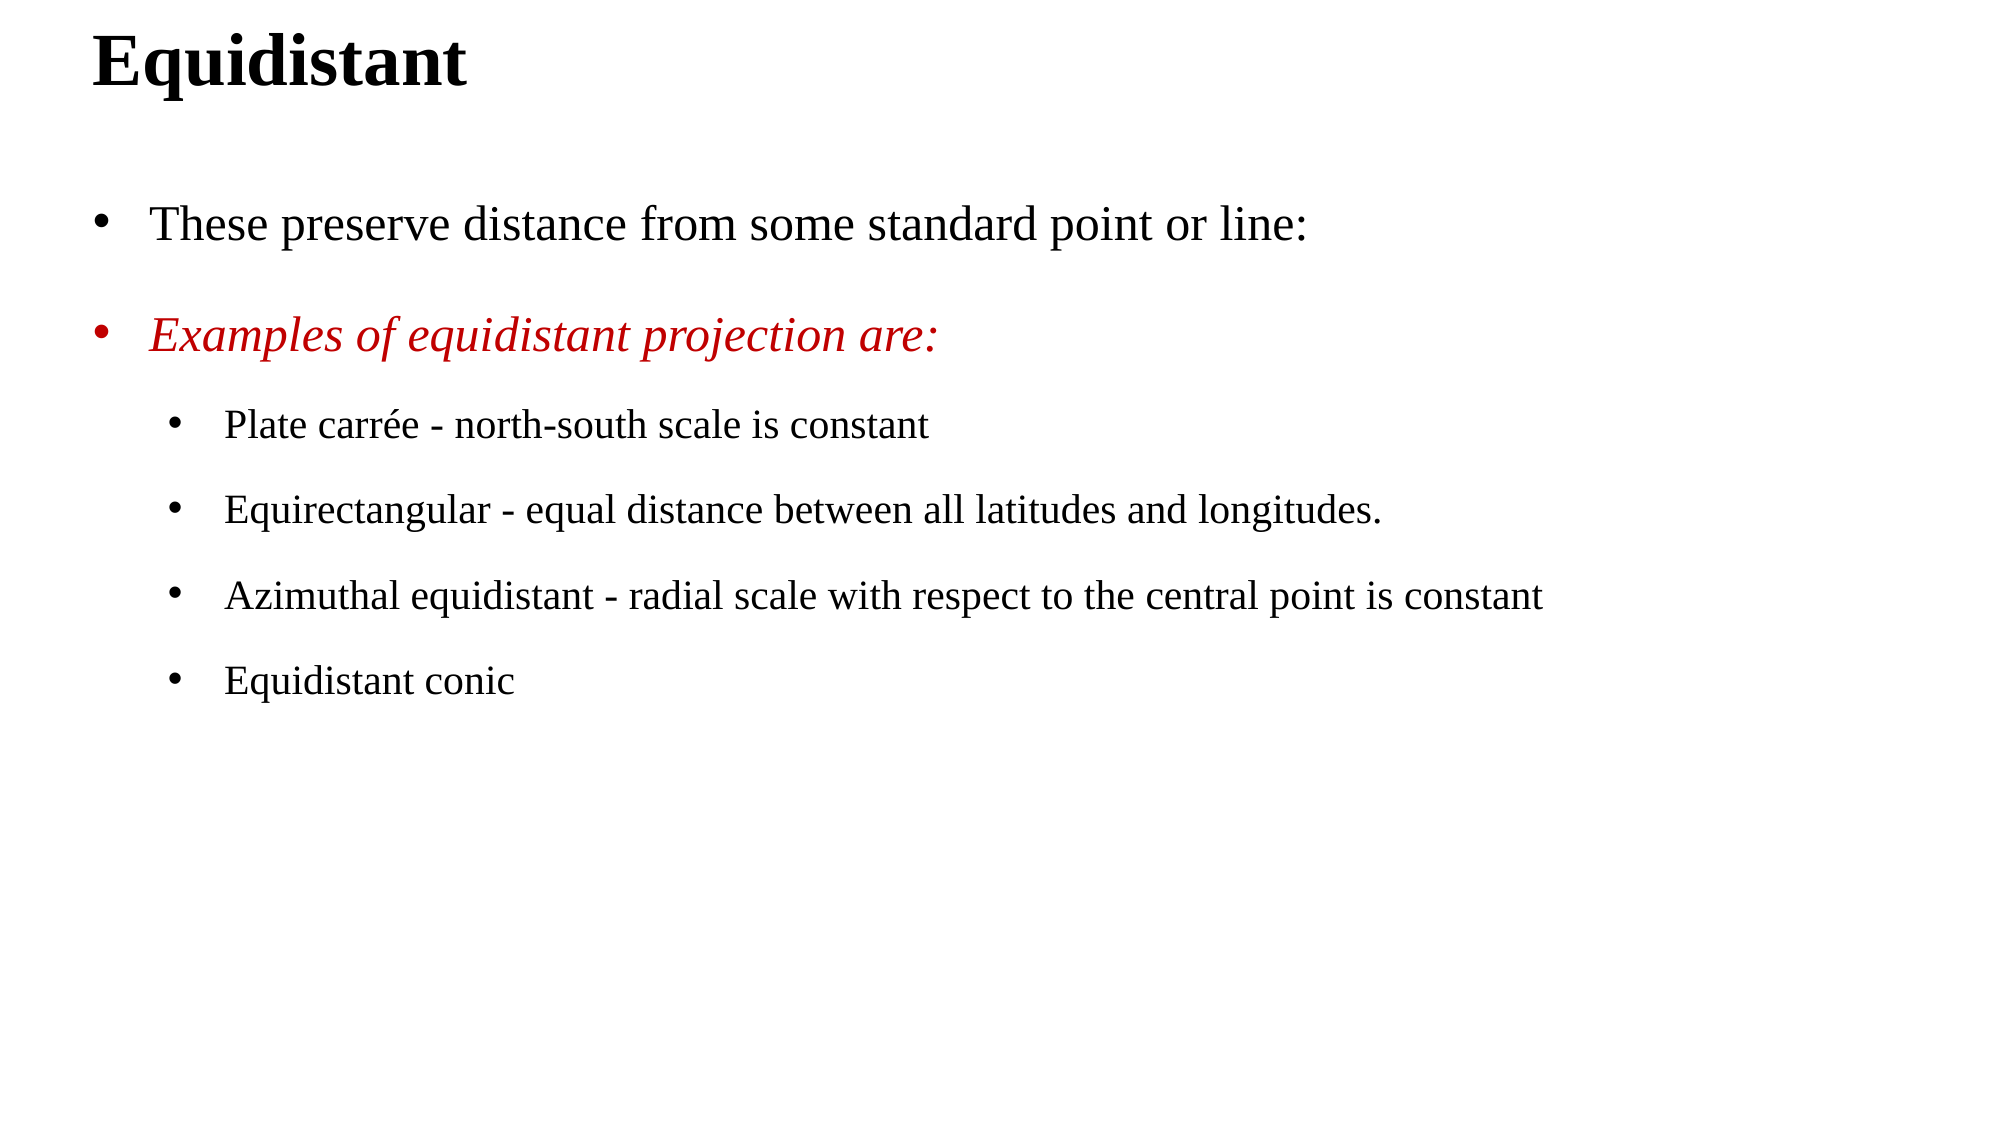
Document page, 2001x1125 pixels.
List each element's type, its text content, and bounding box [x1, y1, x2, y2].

title Equidistant [77, 74, 1834, 152]
subtitle These preserve distance from some standard point or line: Examples of equidistant projection are: Plate carrée - north-south scale is constant Equirectangular - equal distance between all latitudes and longitudes. Azimuthal equidistant - radial scale with respect to the central point is constant Equidistant conic [77, 152, 1834, 1059]
